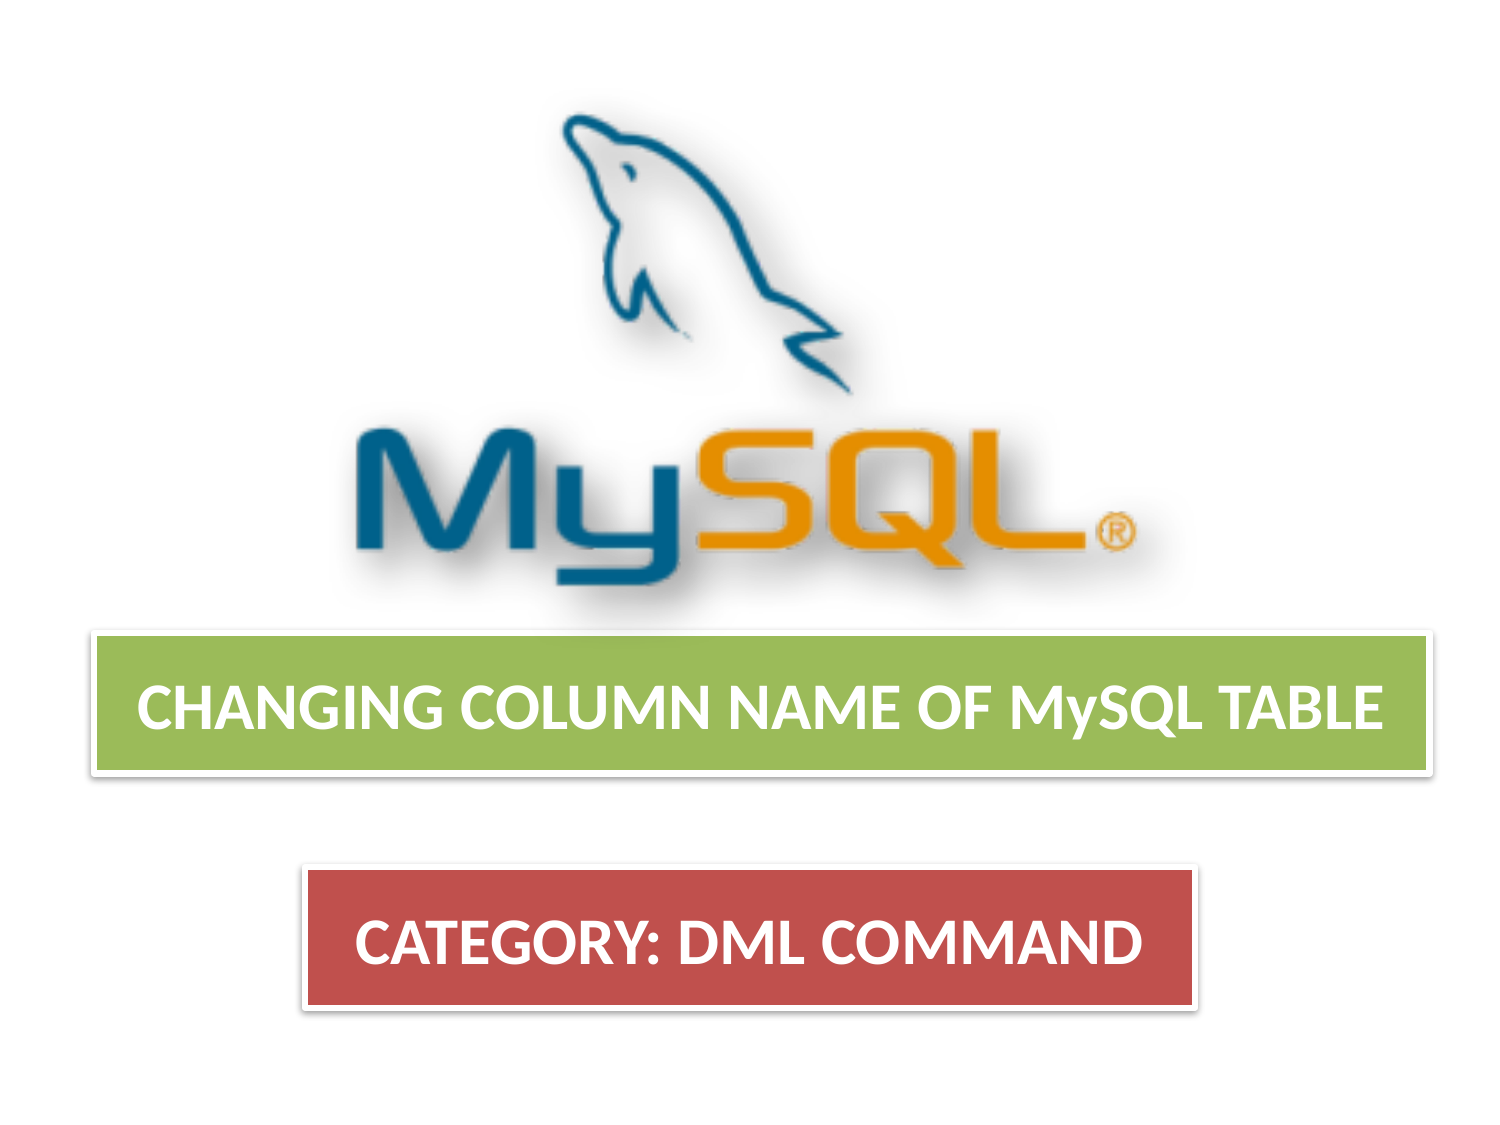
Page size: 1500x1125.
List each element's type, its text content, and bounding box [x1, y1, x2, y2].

text_box CHANGING COLUMN NAME OF MySQL TABLE [93, 632, 1430, 774]
text_box CATEGORY: DML COMMAND [304, 867, 1196, 1008]
picture [327, 93, 1164, 610]
